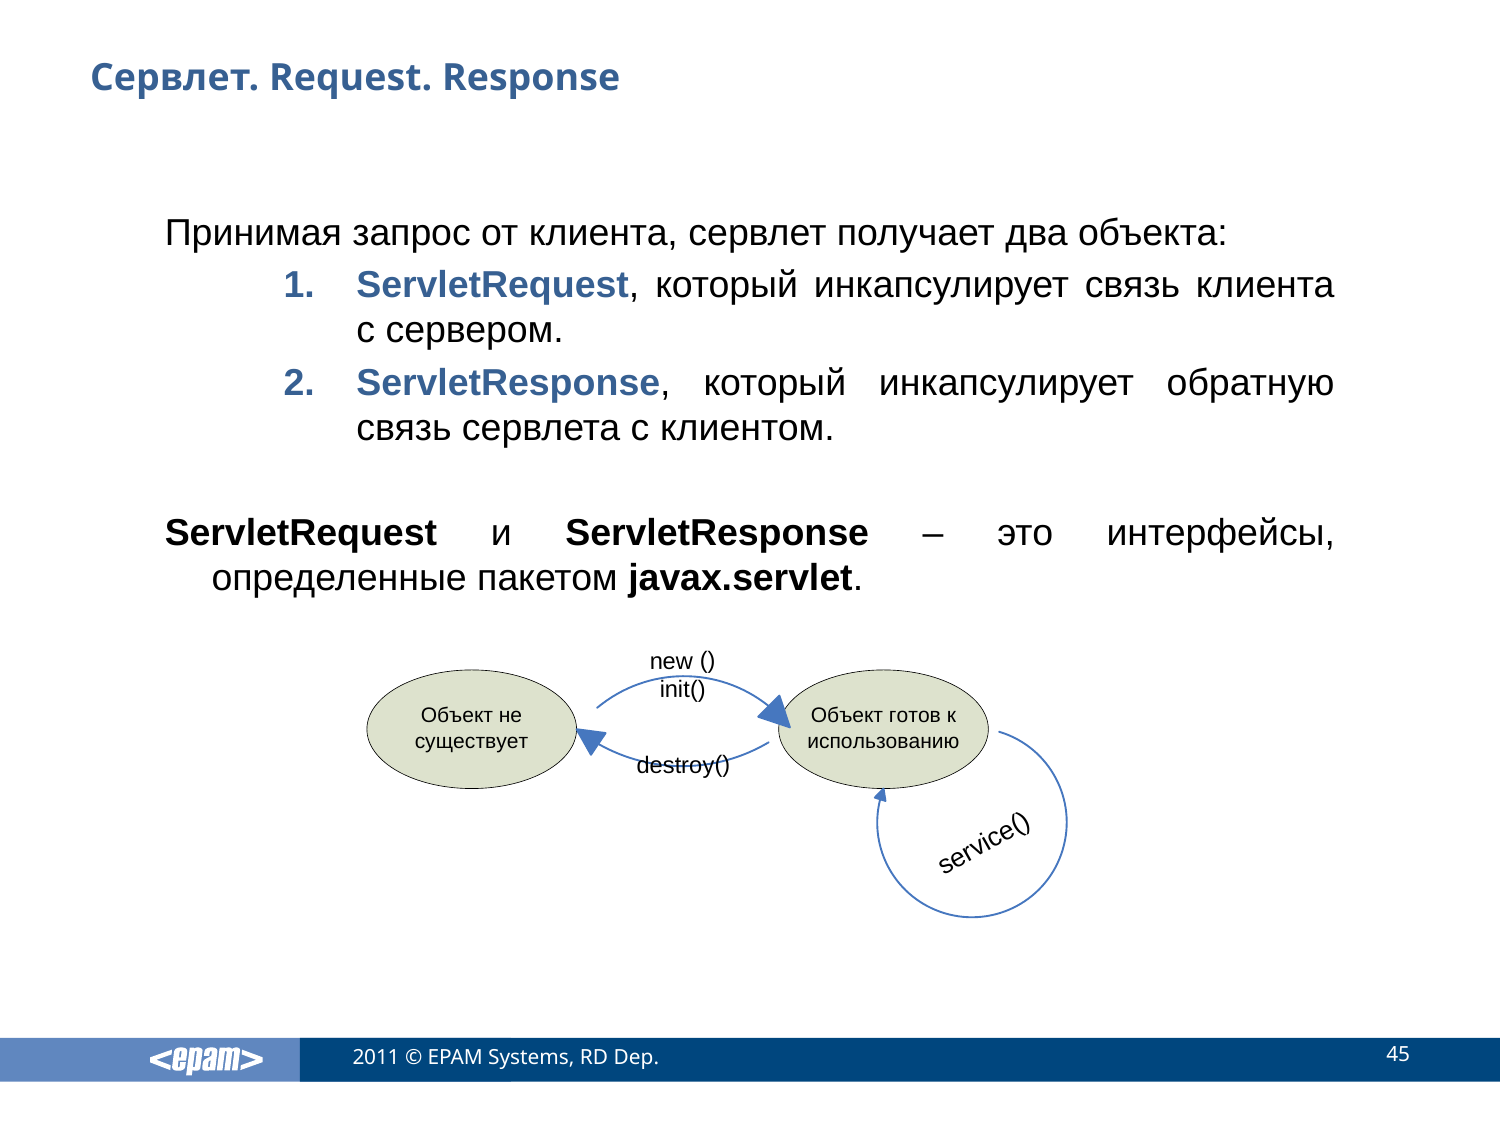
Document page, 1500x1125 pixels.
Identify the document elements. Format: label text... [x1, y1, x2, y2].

title Сервлет. Request. Response [75, 45, 1425, 163]
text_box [363, 644, 1116, 1011]
footer 2011 © EPAM Systems, RD Dep. [337, 1028, 738, 1088]
list Принимая запрос от клиента, сервлет получает два объекта: ServletRequest, который инкапсулирует связь клиента с сервером. ServletResponse, который инкапсулирует обратную связь сервлета с клиентом. ServletRequest и ServletResponse – это интерфейсы, определенные пакетом javax.servlet. [150, 200, 1350, 988]
slide_number 45 [1262, 1025, 1425, 1085]
